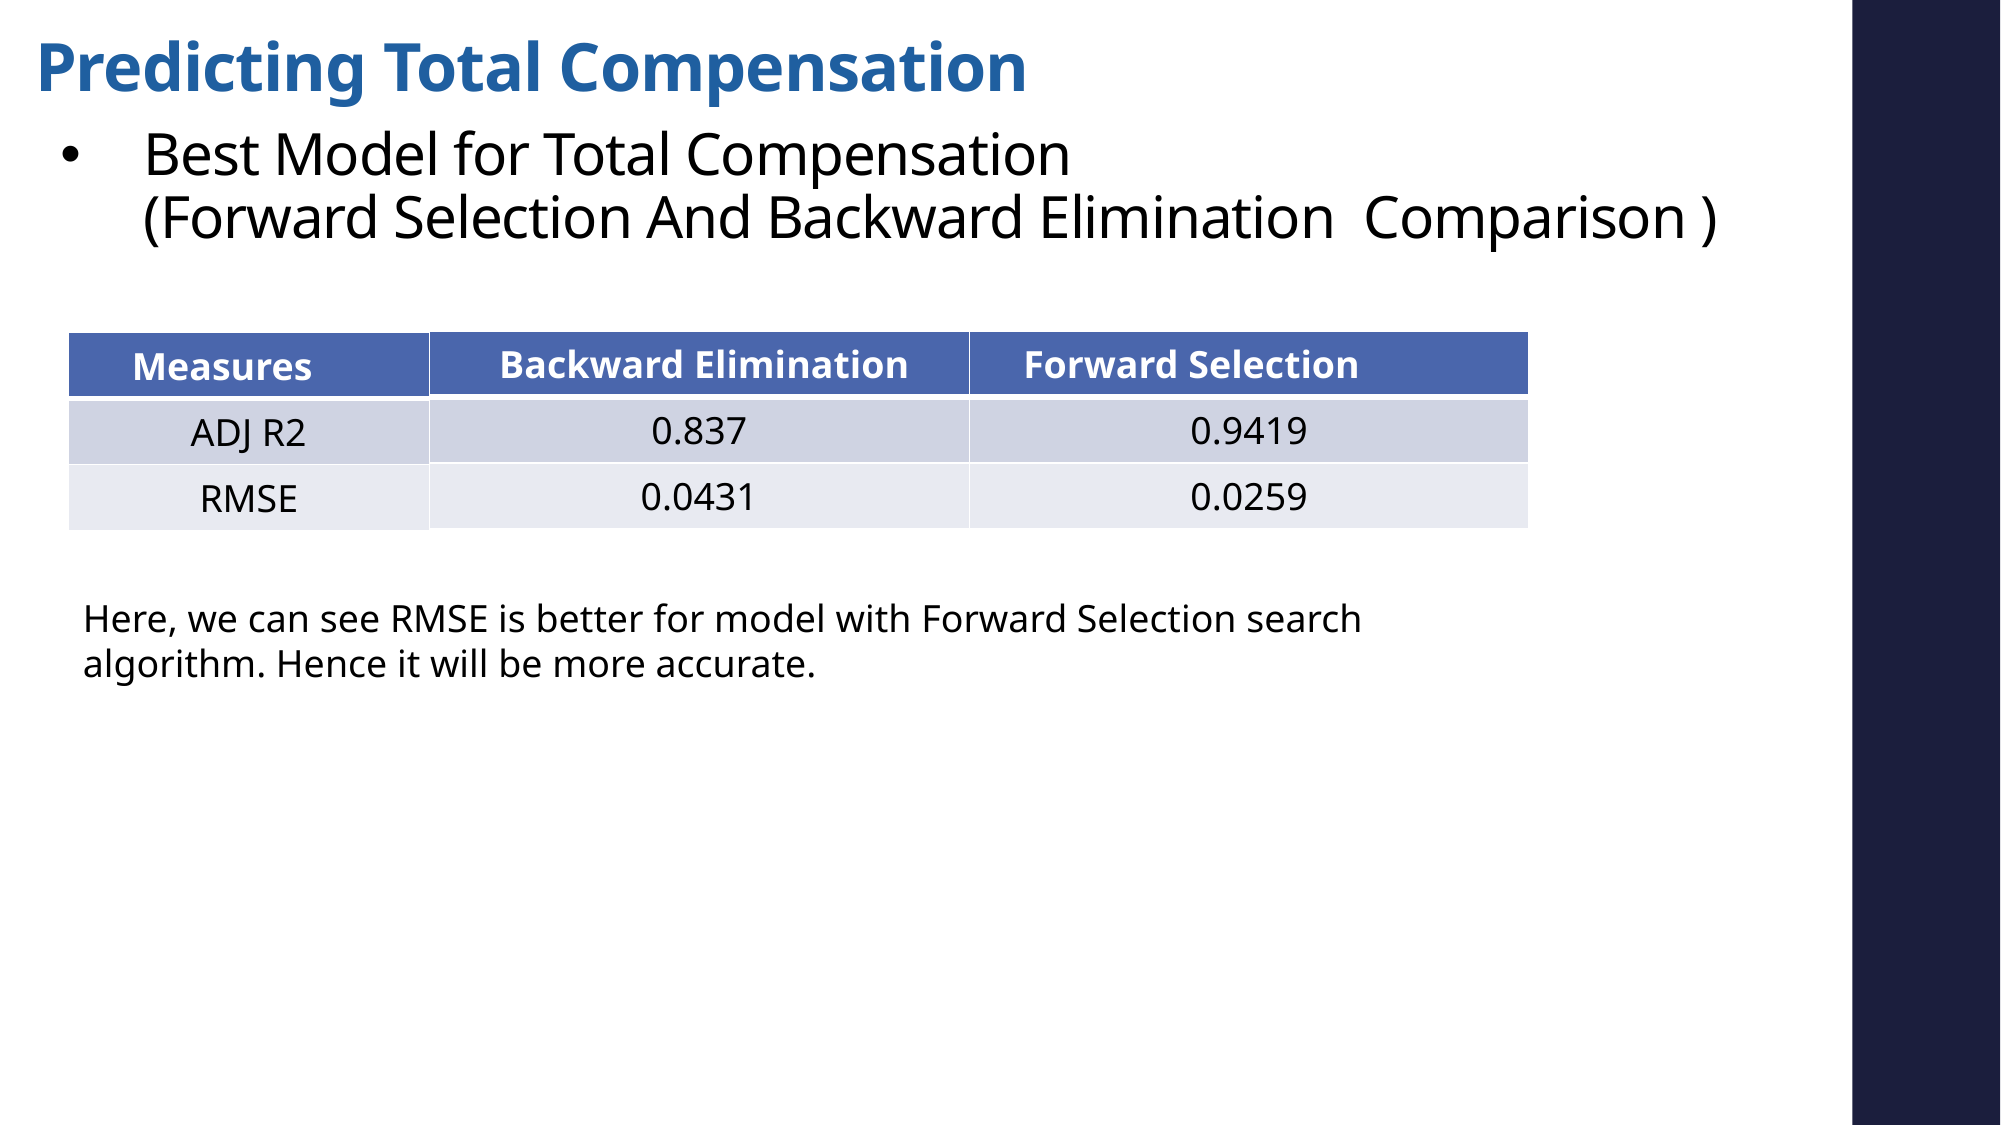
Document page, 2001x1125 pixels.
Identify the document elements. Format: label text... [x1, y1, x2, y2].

table_cell 0.837 [430, 400, 969, 462]
table_cell 0.0431 [430, 464, 969, 528]
text_box Here, we can see RMSE is better for model with Forward Selection search algorithm. Hence it will be more accurate. [68, 587, 1503, 693]
table_header Backward Elimination [430, 332, 969, 394]
table_cell RMSE [69, 465, 429, 530]
table_header Forward Selection [970, 332, 1528, 394]
table_cell 0.0259 [970, 464, 1528, 528]
table_cell 0.9419 [970, 400, 1528, 462]
table_header Measures [69, 333, 429, 396]
text_box Predicting Total Compensation [20, 42, 1610, 114]
table_cell ADJ R2 [69, 401, 429, 464]
title Best Model for Total Compensation (Forward Selection And Backward Elimination Comparison ) [45, 117, 1742, 259]
